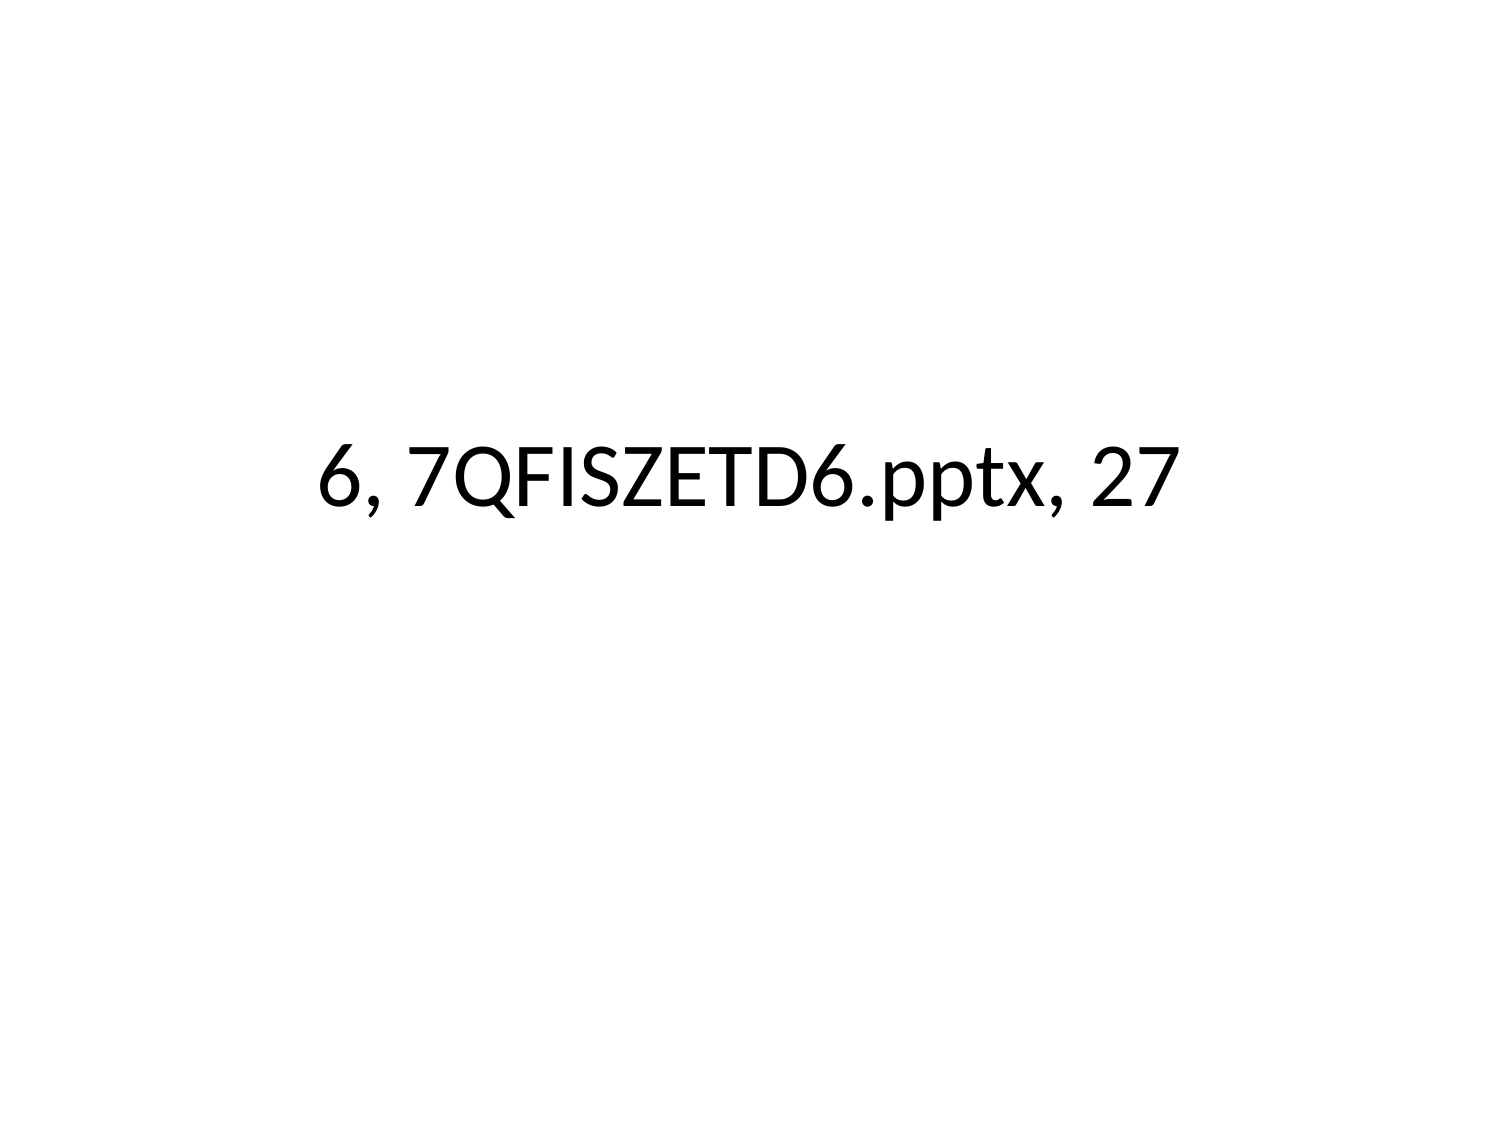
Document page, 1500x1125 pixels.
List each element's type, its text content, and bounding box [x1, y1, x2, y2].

title 6, 7QFISZETD6.pptx, 27 [112, 349, 1388, 591]
